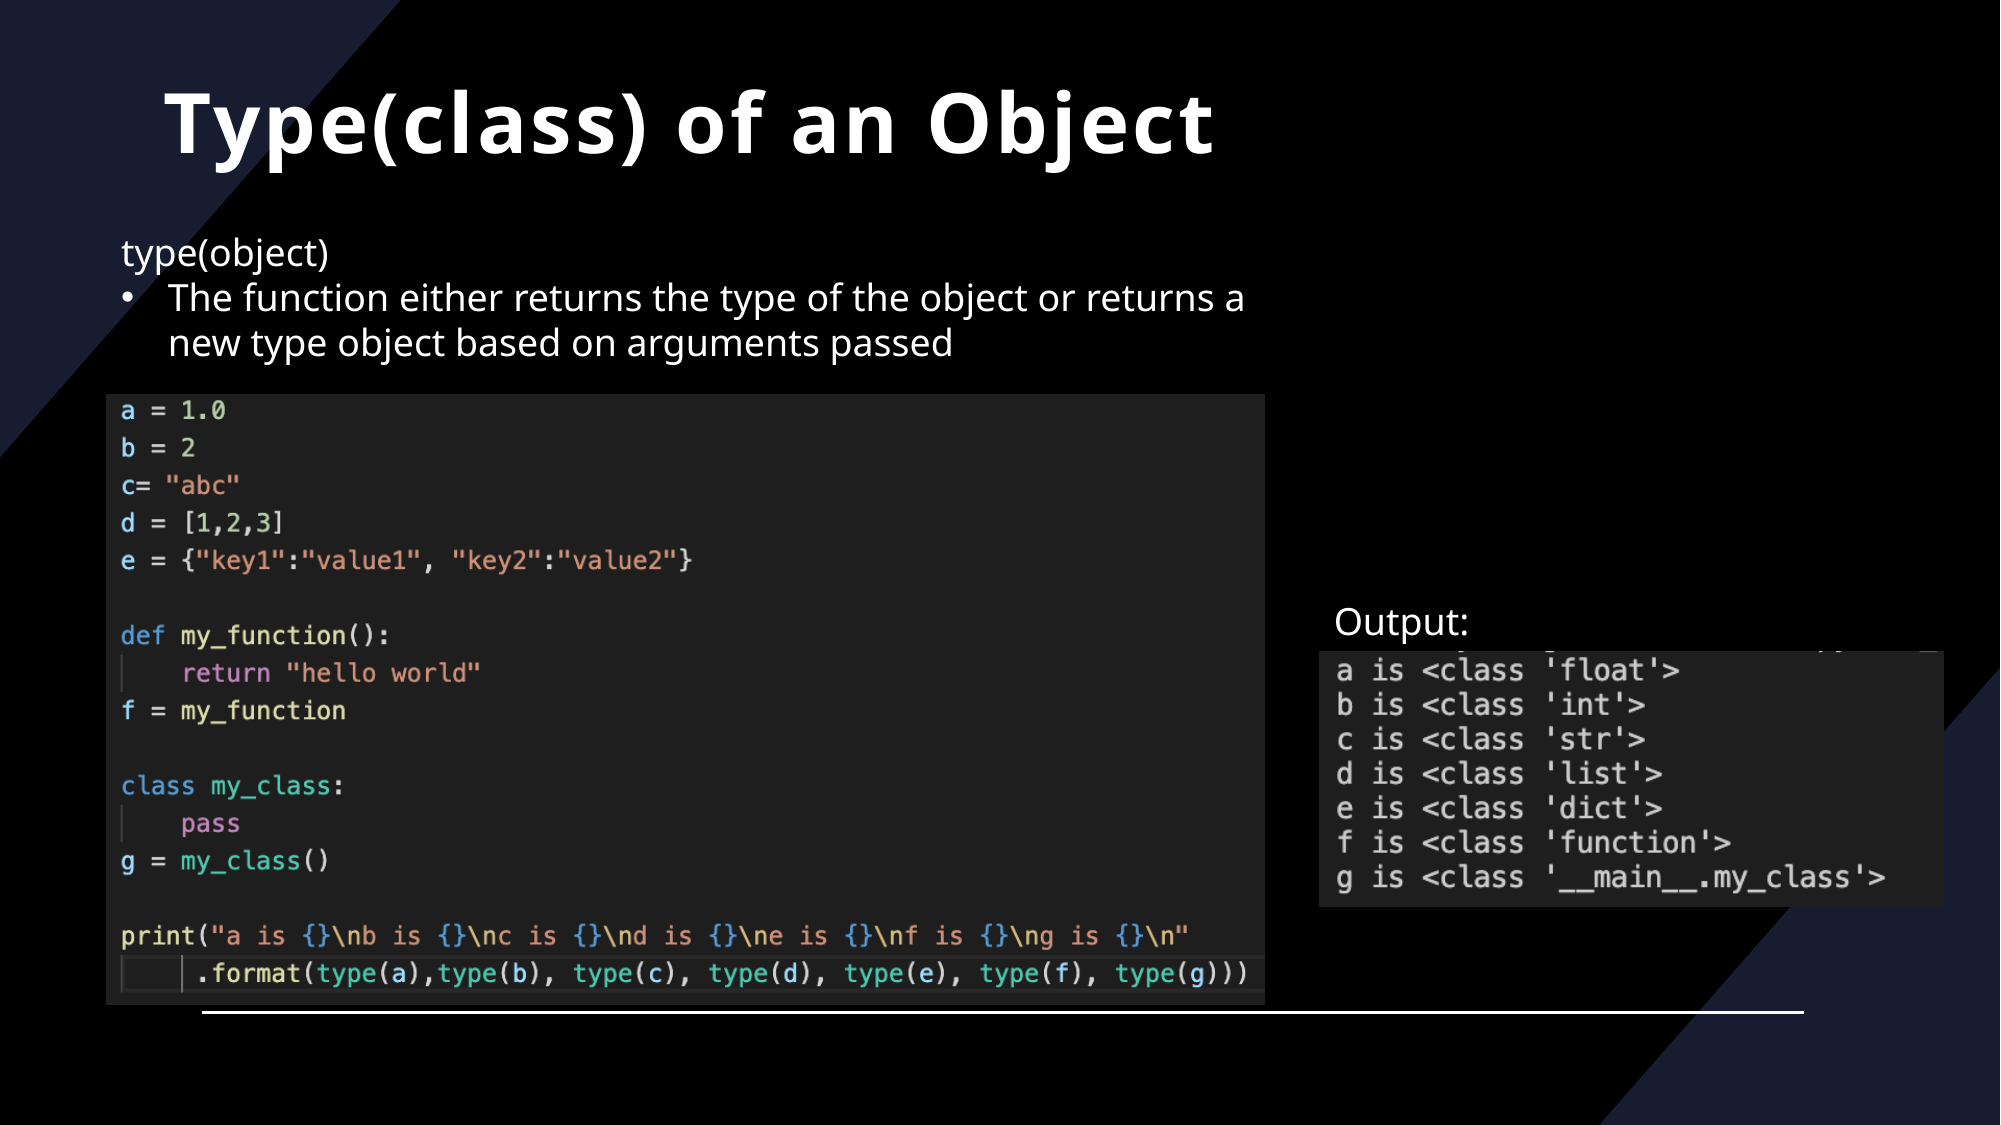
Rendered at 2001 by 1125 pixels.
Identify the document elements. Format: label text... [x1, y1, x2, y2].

title Type(class) of an Object [145, 26, 1771, 201]
picture [1318, 651, 1944, 907]
text_box type(object) The function either returns the type of the object or returns a new type object based on arguments passed [106, 221, 1307, 372]
picture [106, 394, 1265, 1005]
text_box Output: [1319, 590, 1681, 651]
